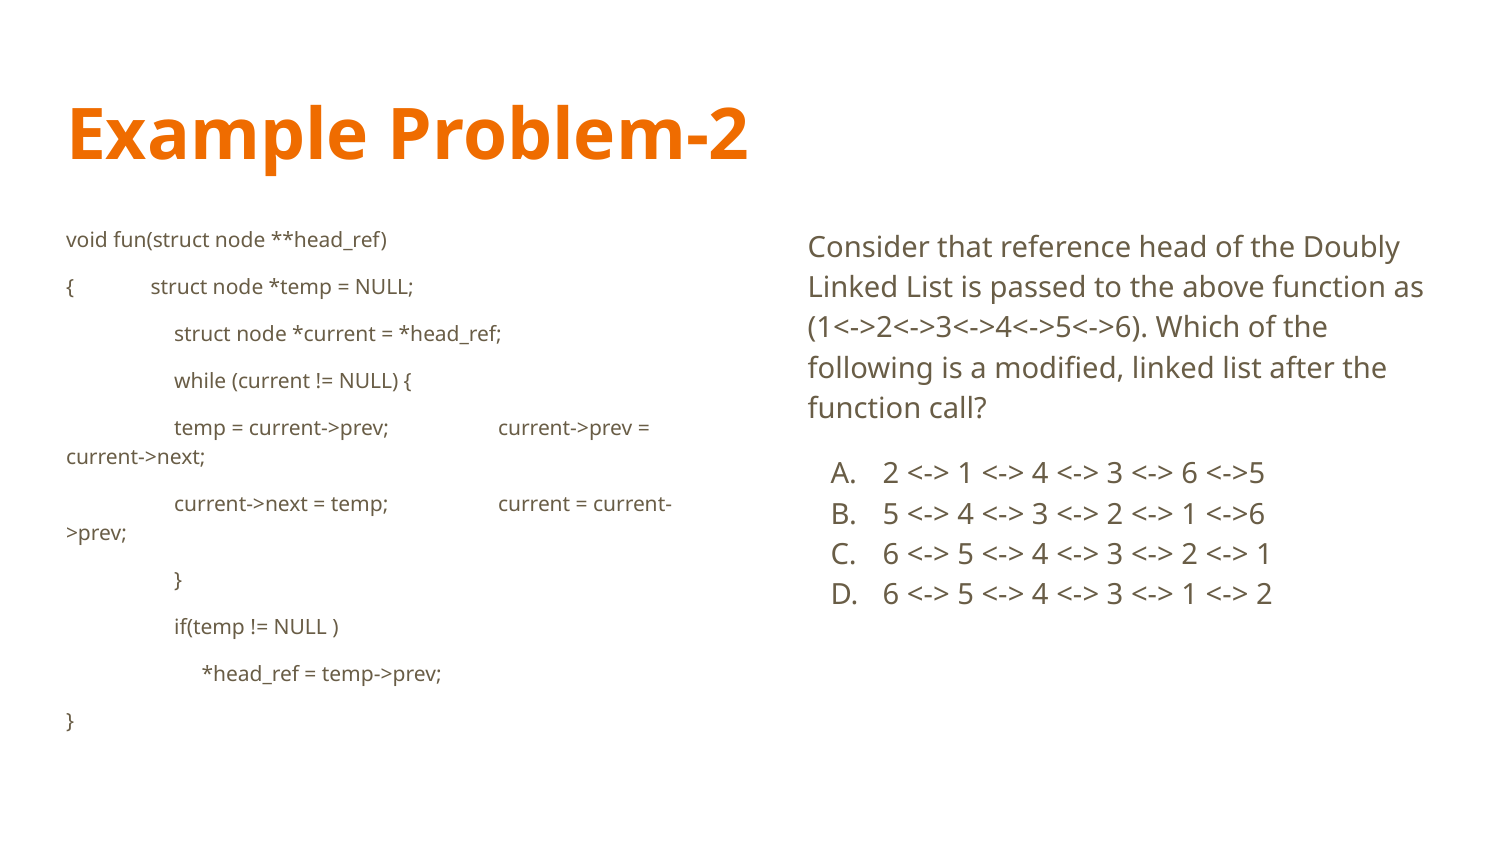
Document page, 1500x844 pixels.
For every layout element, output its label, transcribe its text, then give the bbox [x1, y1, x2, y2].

list void fun(struct node **head_ref) { struct node *temp = NULL; struct node *current = *head_ref; while (current != NULL) { temp = current->prev; current->prev = current->next; current->next = temp; current = current->prev; } if(temp != NULL ) *head_ref = temp->prev; } [51, 207, 708, 750]
list Consider that reference head of the Doubly Linked List is passed to the above function as (1<->2<->3<->4<->5<->6). Which of the following is a modified, linked list after the function call? 2 <-> 1 <-> 4 <-> 3 <-> 6 <->5 5 <-> 4 <-> 3 <-> 2 <-> 1 <->6 6 <-> 5 <-> 4 <-> 3 <-> 2 <-> 1 6 <-> 5 <-> 4 <-> 3 <-> 1 <-> 2 [792, 207, 1449, 750]
title Example Problem-2 [51, 72, 1449, 189]
